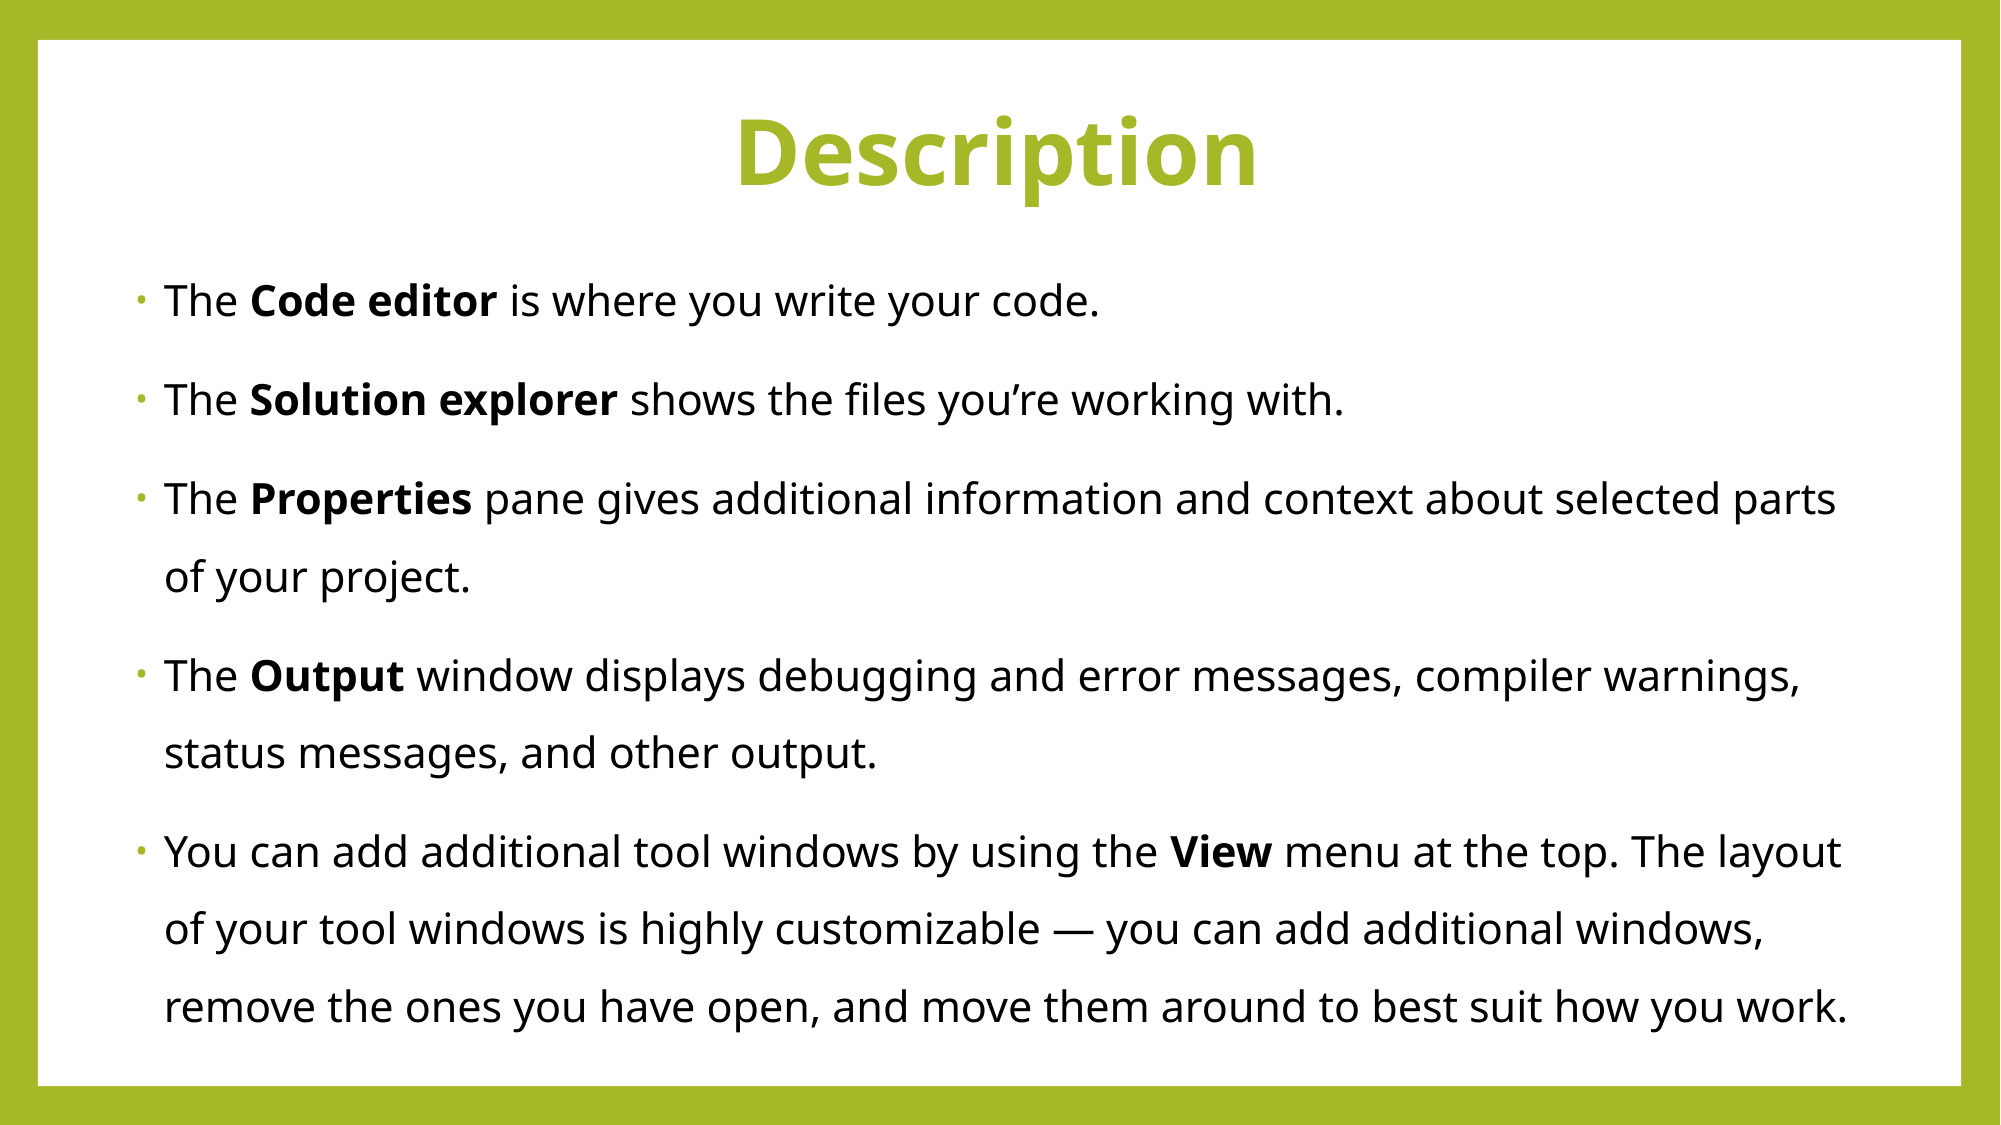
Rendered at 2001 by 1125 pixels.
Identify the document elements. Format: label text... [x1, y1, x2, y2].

list The Code editor is where you write your code. The Solution explorer shows the files you’re working with. The Properties pane gives additional information and context about selected parts of your project. The Output window displays debugging and error messages, compiler warnings, status messages, and other output. You can add additional tool windows by using the View menu at the top. The layout of your tool windows is highly customizable — you can add additional windows, remove the ones you have open, and move them around to best suit how you work. [112, 240, 1871, 1063]
title Description [187, 99, 1808, 240]
